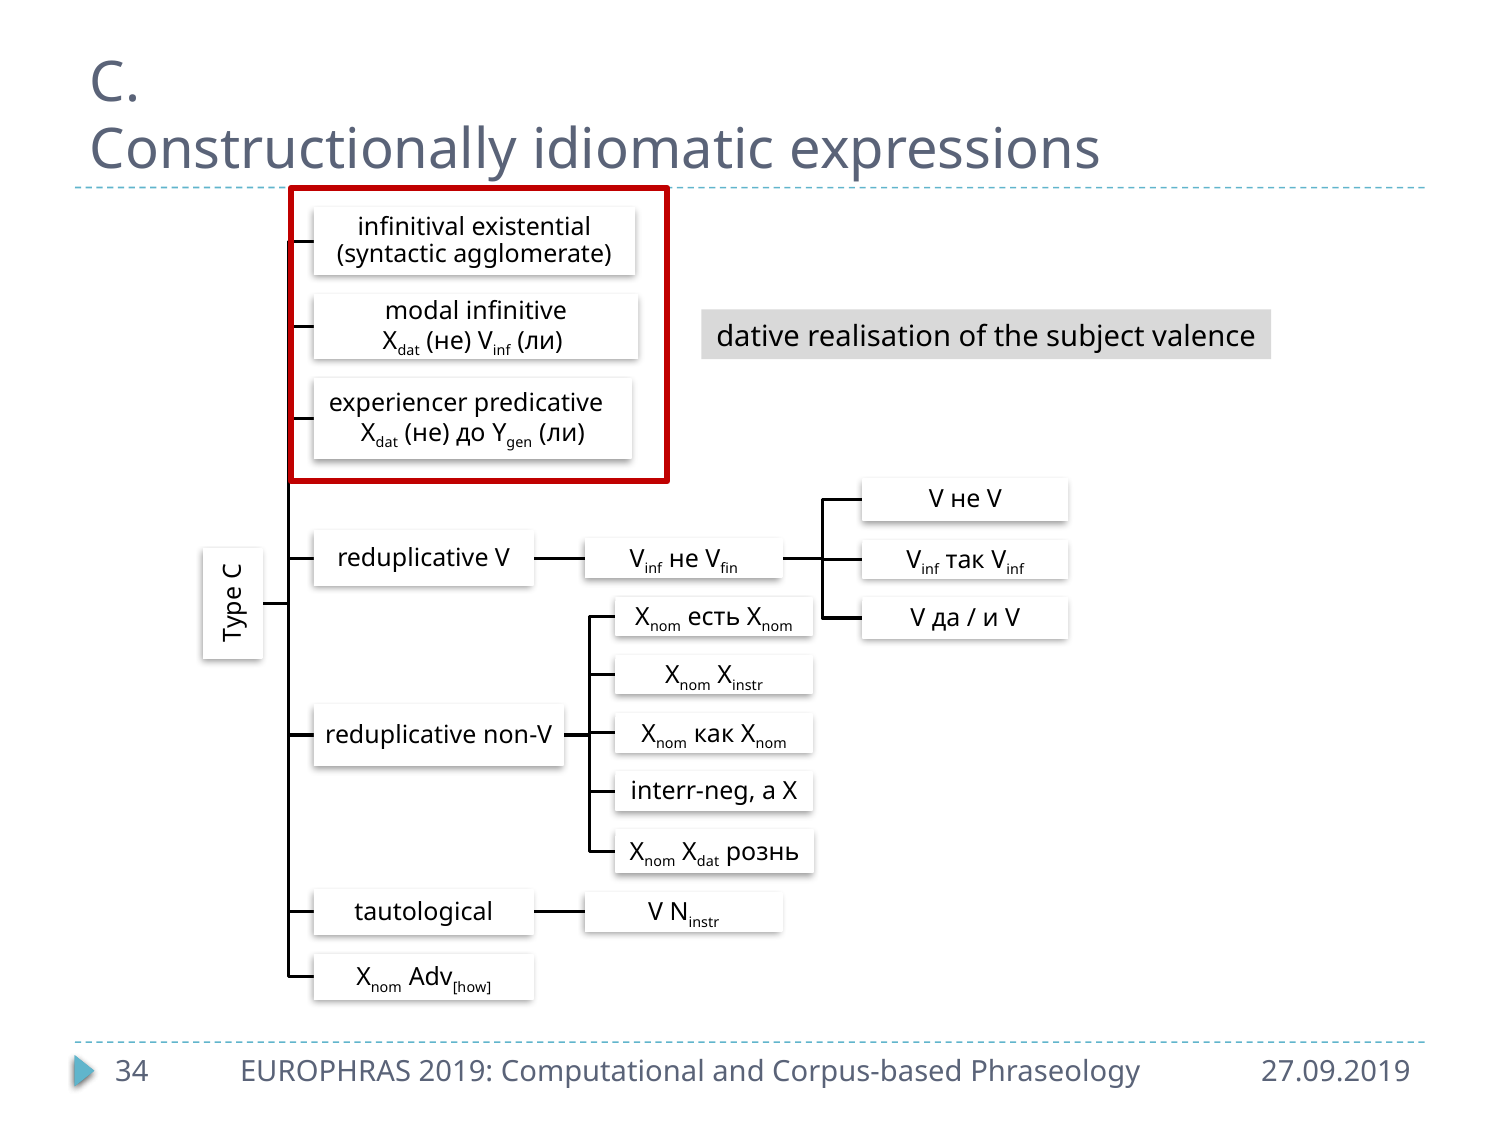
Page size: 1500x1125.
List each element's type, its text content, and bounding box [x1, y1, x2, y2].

title C. Constructionally idiomatic expressions [75, 37, 1425, 188]
text_box [289, 186, 669, 206]
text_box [97, 206, 1146, 1001]
footer EUROPHRAS 2019: Computational and Corpus-based Phraseology [185, 1044, 1197, 1105]
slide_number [1197, 1044, 1426, 1105]
slide_number 34 [100, 1044, 178, 1105]
text_box dative realisation of the subject valence [1152, 309, 1272, 360]
